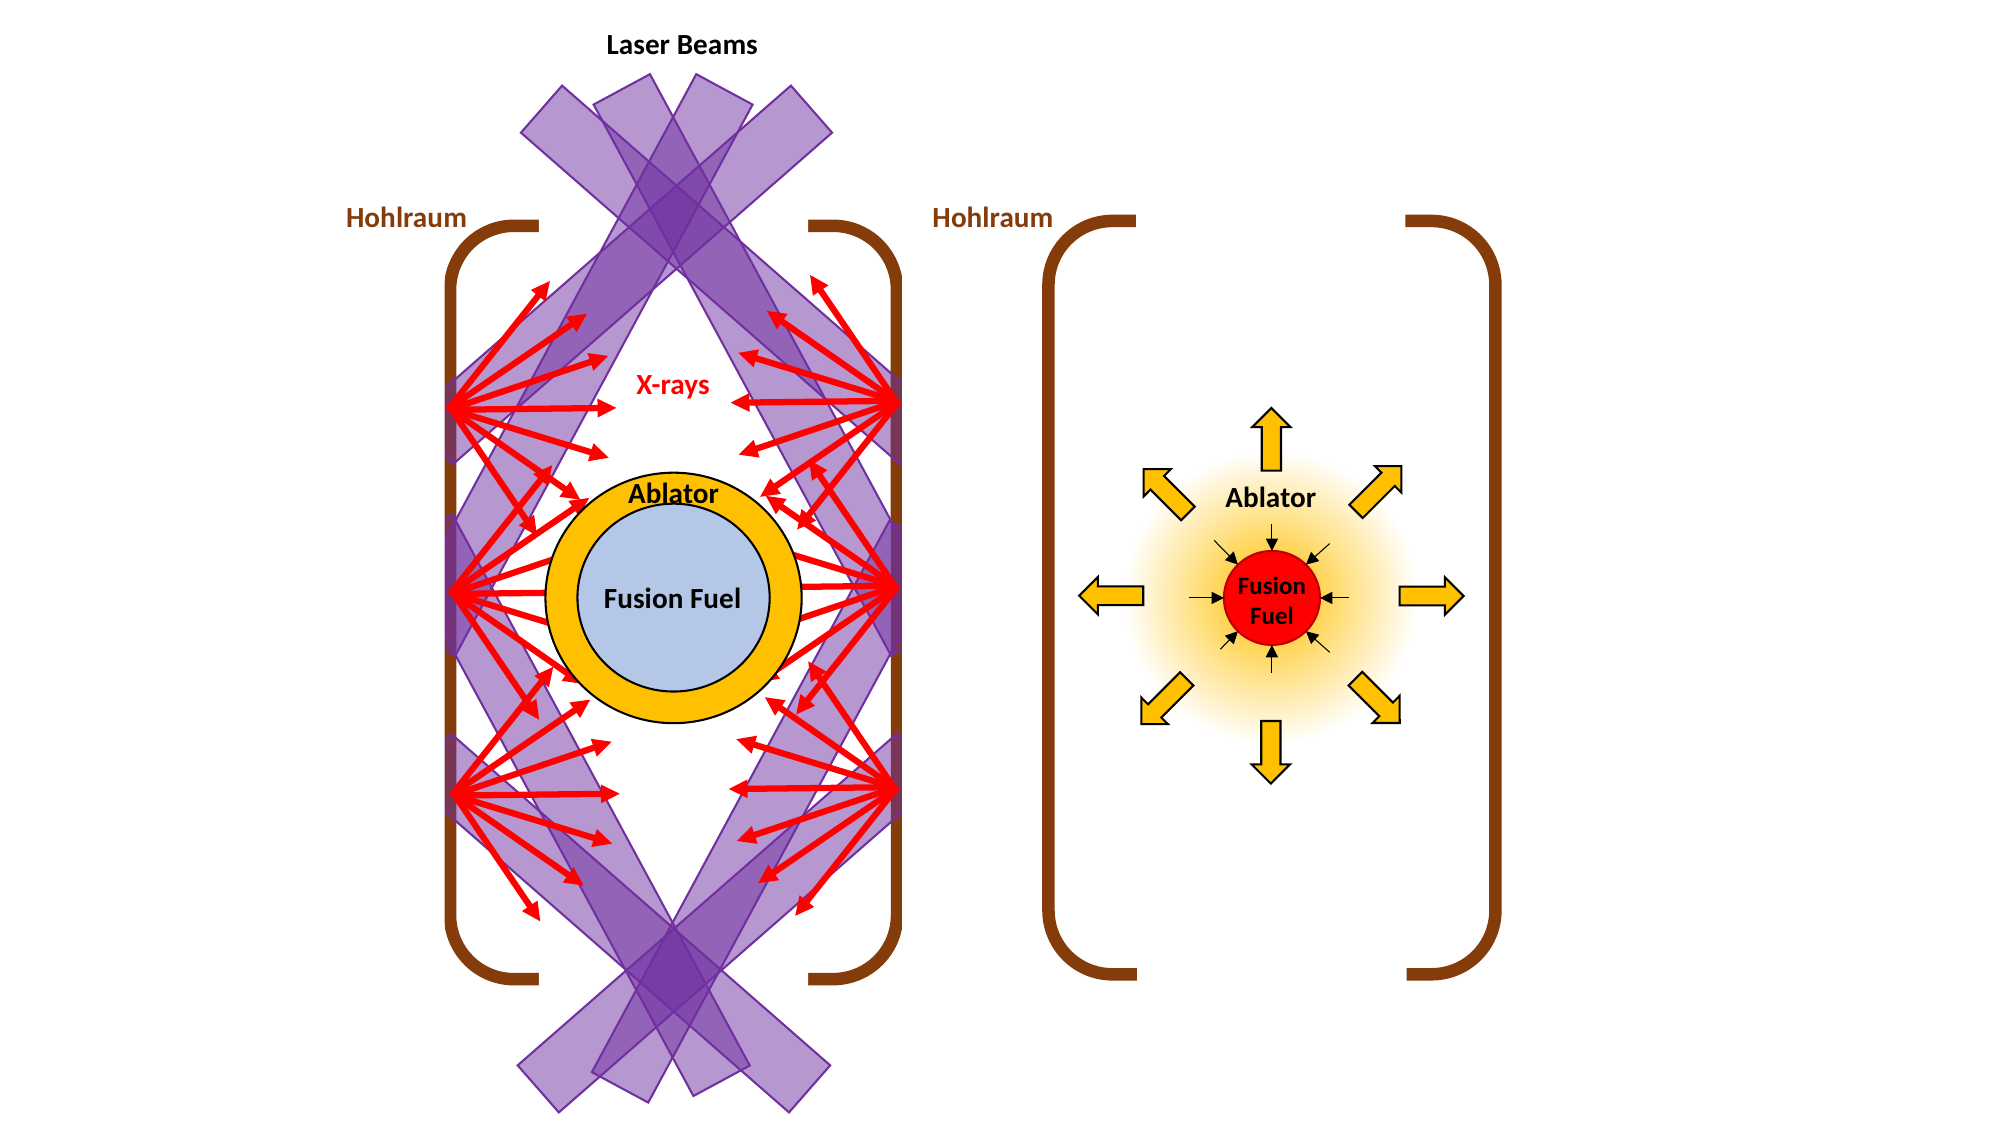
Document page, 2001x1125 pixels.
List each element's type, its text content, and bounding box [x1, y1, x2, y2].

text_box Hohlraum [316, 190, 364, 241]
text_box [364, 18, 1496, 1125]
